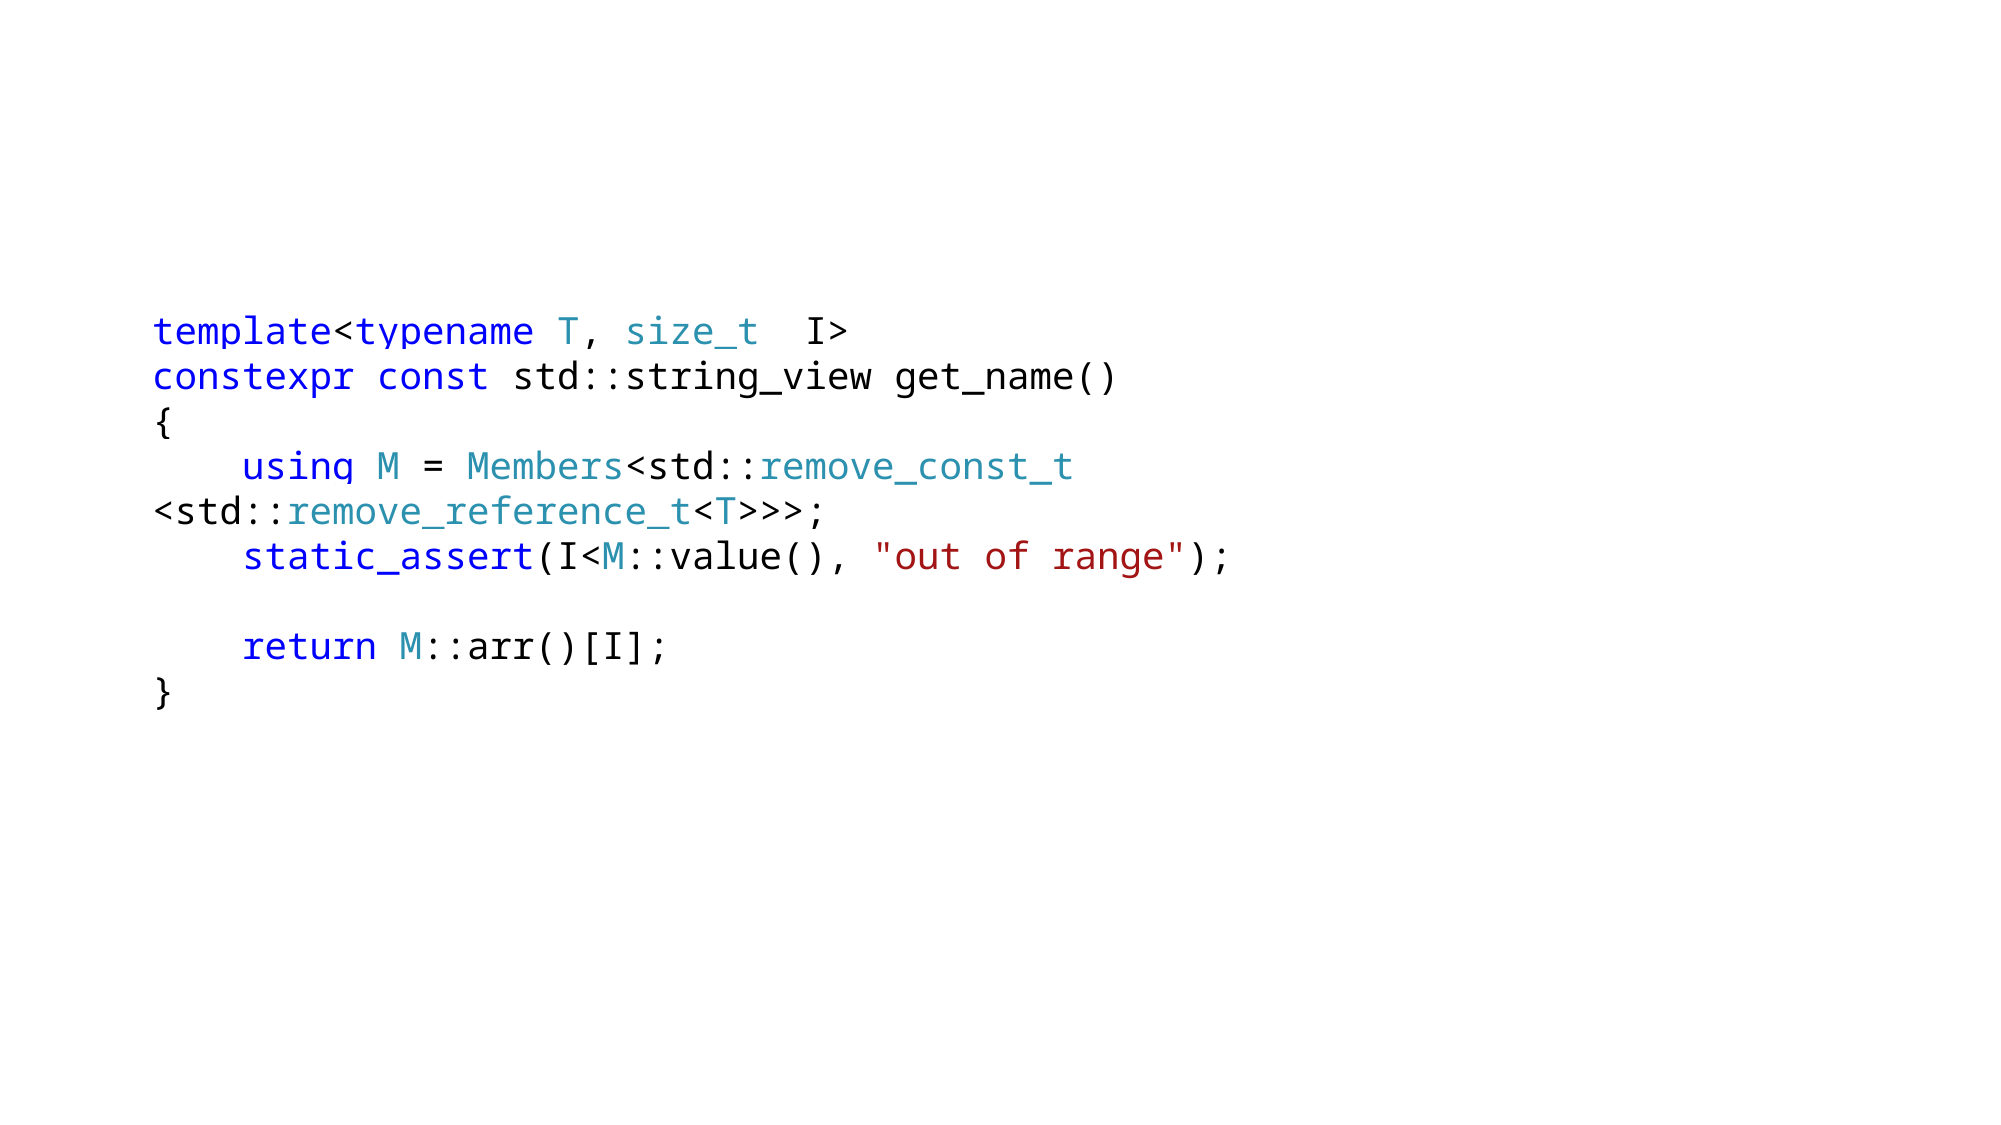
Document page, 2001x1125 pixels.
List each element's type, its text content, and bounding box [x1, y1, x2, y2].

text_box template<typename T, size_t I> constexpr const std::string_view get_name() { using M = Members<std::remove_const_t <std::remove_reference_t<T>>>; static_assert(I<M::value(), "out of range"); return M::arr()[I]; } [137, 299, 1561, 720]
